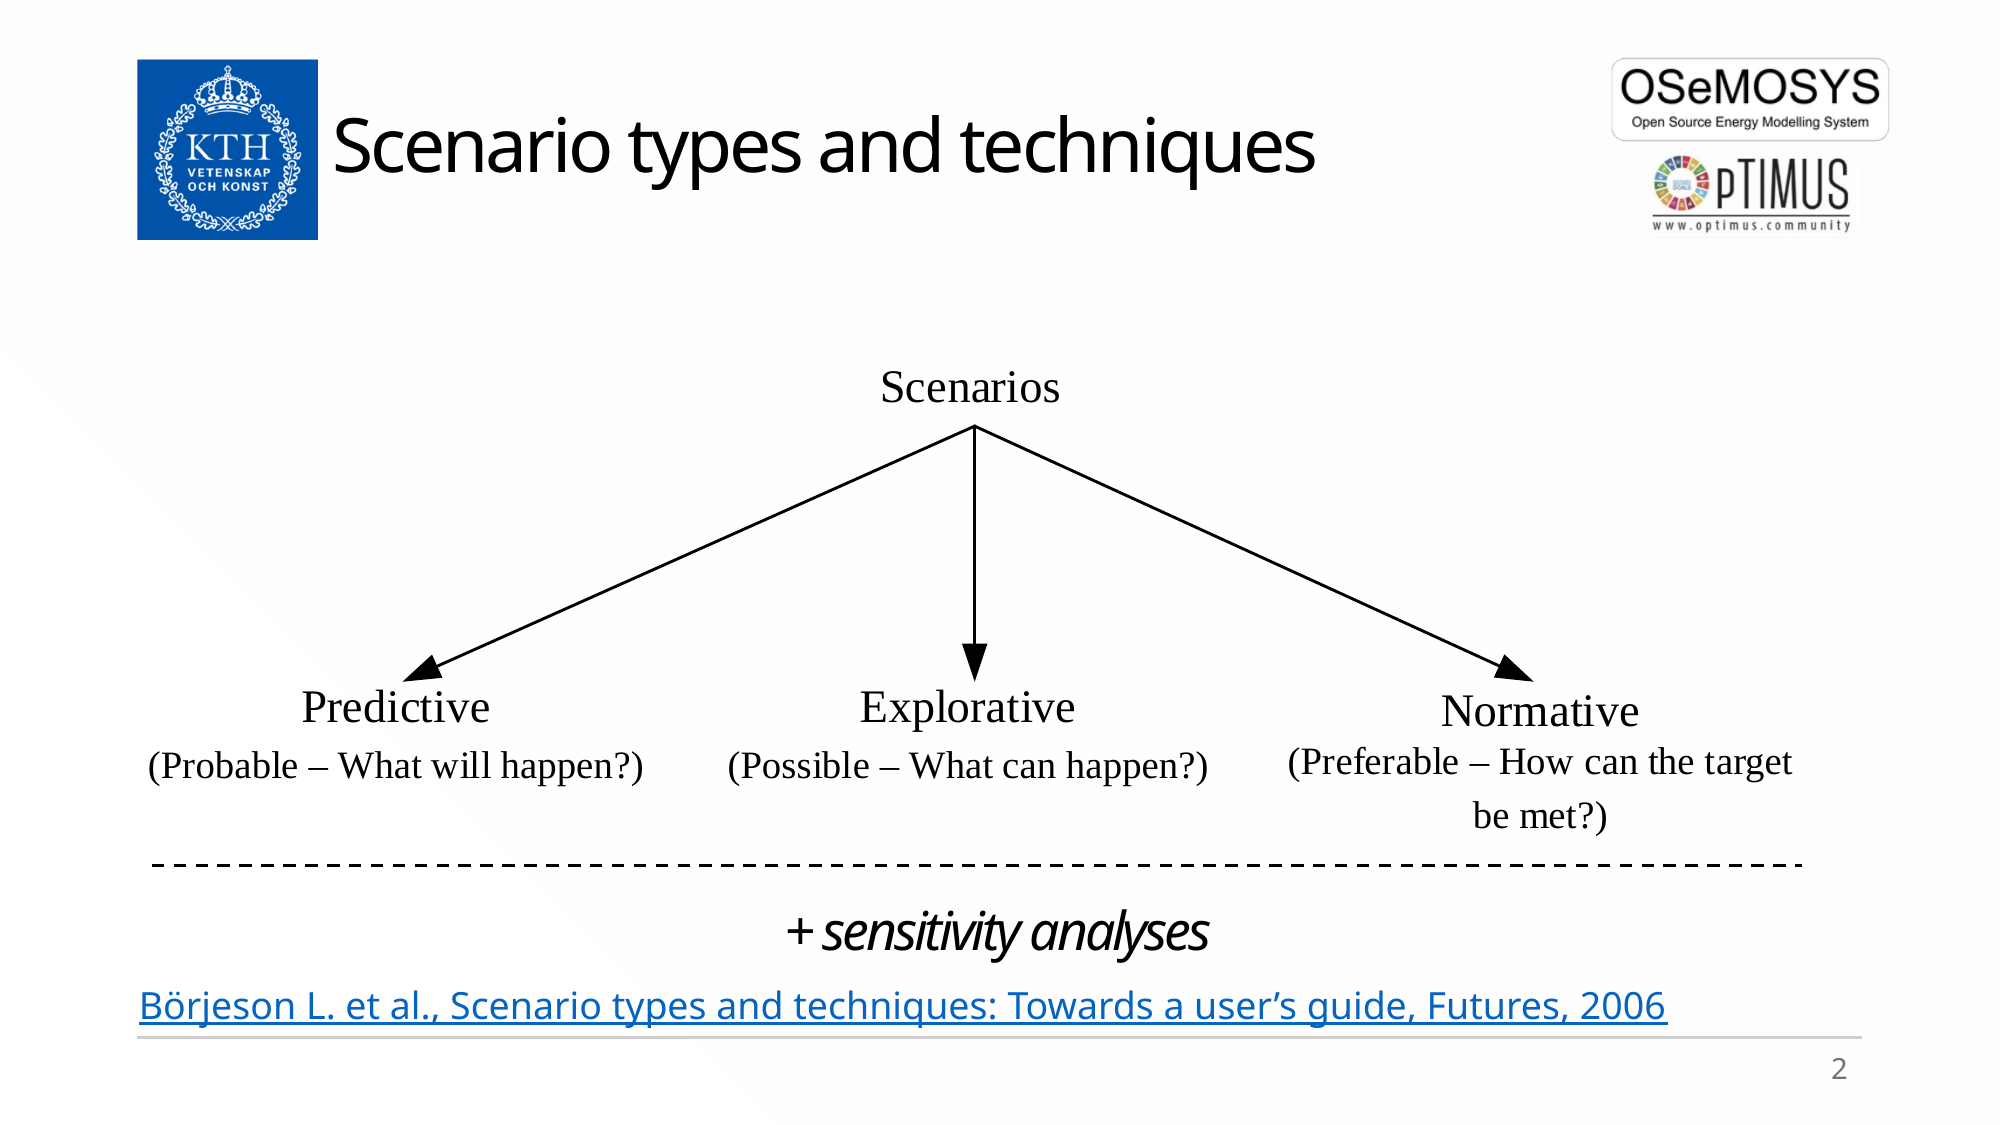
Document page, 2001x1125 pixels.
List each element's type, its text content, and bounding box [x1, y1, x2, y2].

title Scenario types and techniques [317, 56, 1863, 240]
text_box Börjeson L. et al., Scenario types and techniques: Towards a user’s guide, Futures, 2006 [124, 974, 1825, 1041]
picture [1588, 43, 1913, 161]
picture [124, 345, 1825, 859]
slide_number 2 [1412, 1042, 1863, 1103]
picture [137, 59, 317, 240]
list + sensitivity analyses [769, 896, 1231, 972]
